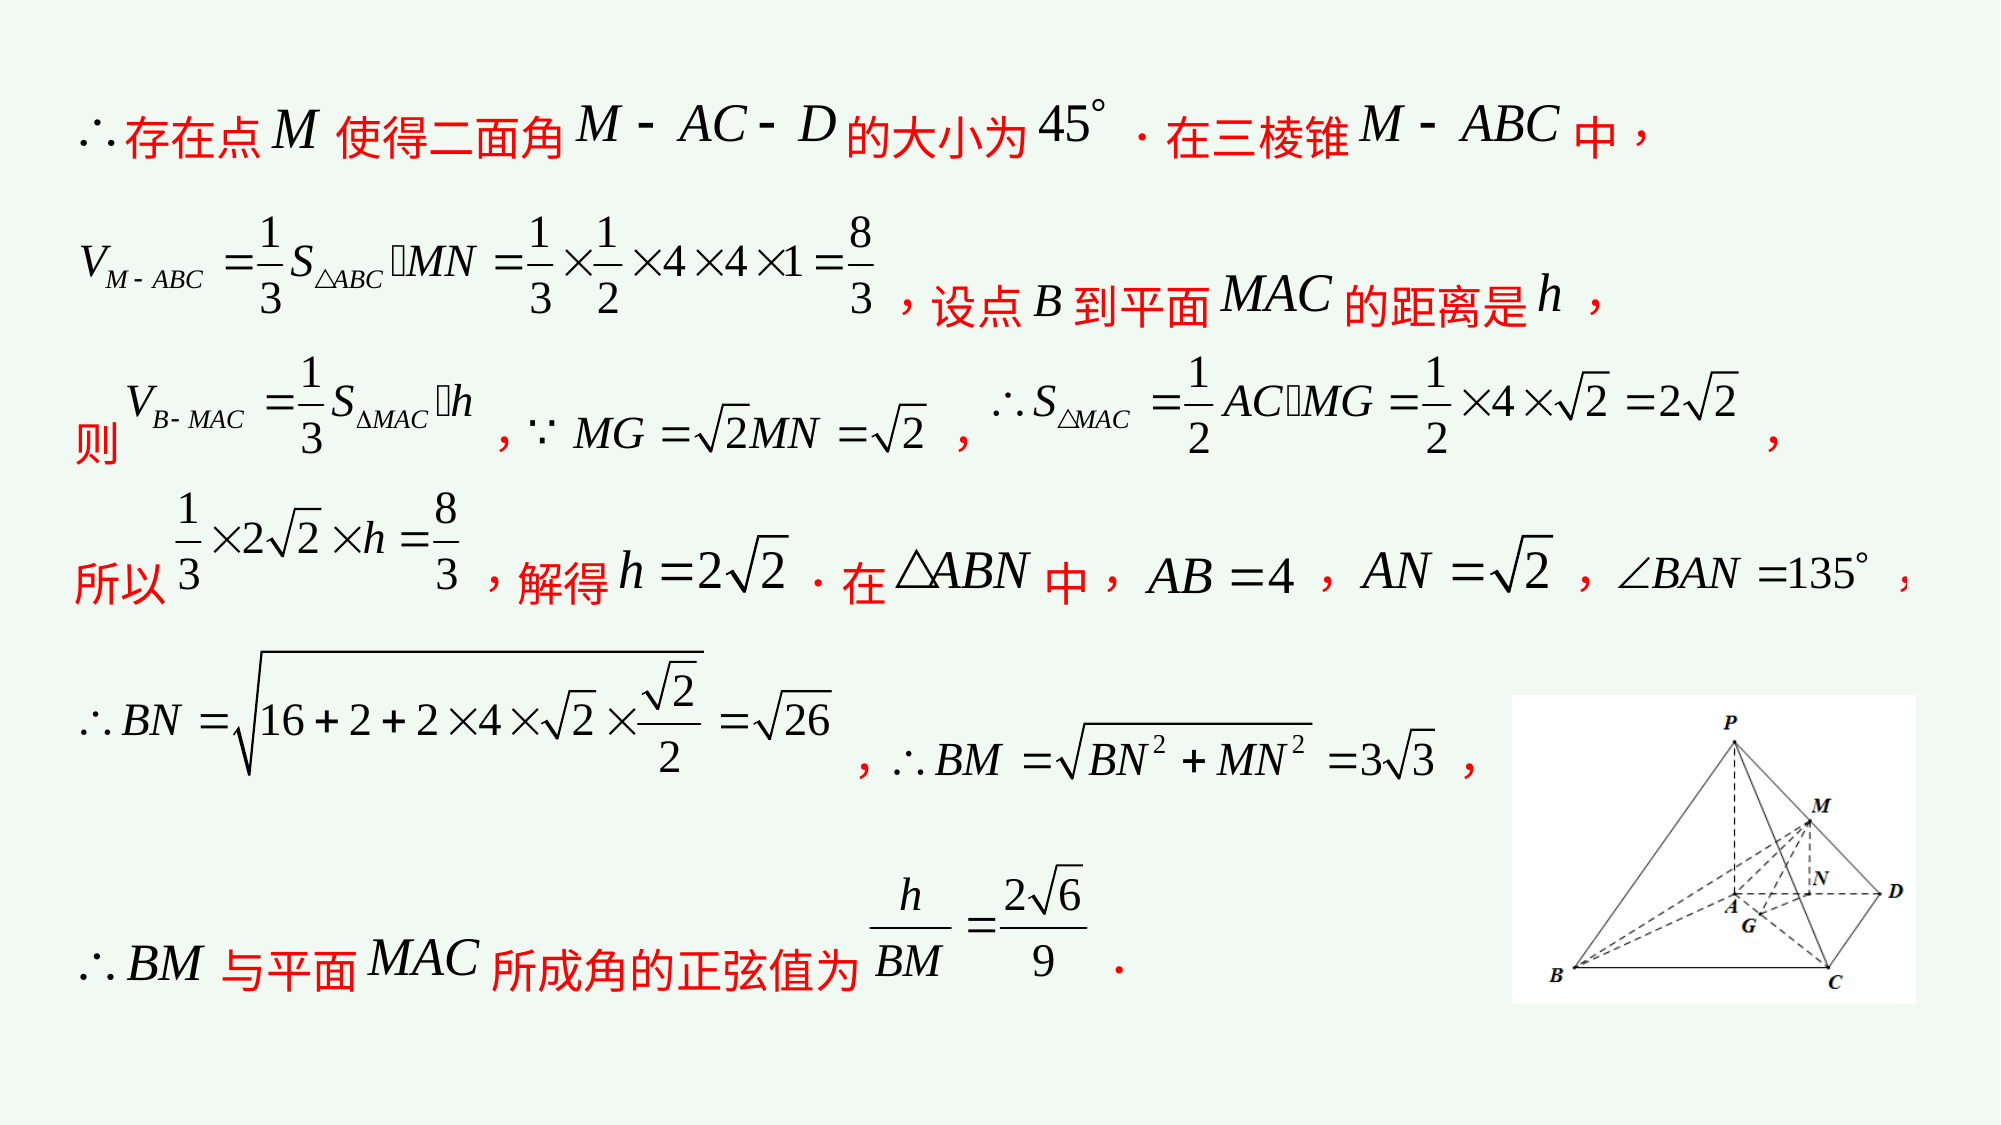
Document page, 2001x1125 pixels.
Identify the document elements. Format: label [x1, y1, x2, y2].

picture [1512, 695, 1916, 1005]
text_box [74, 61, 1907, 1035]
